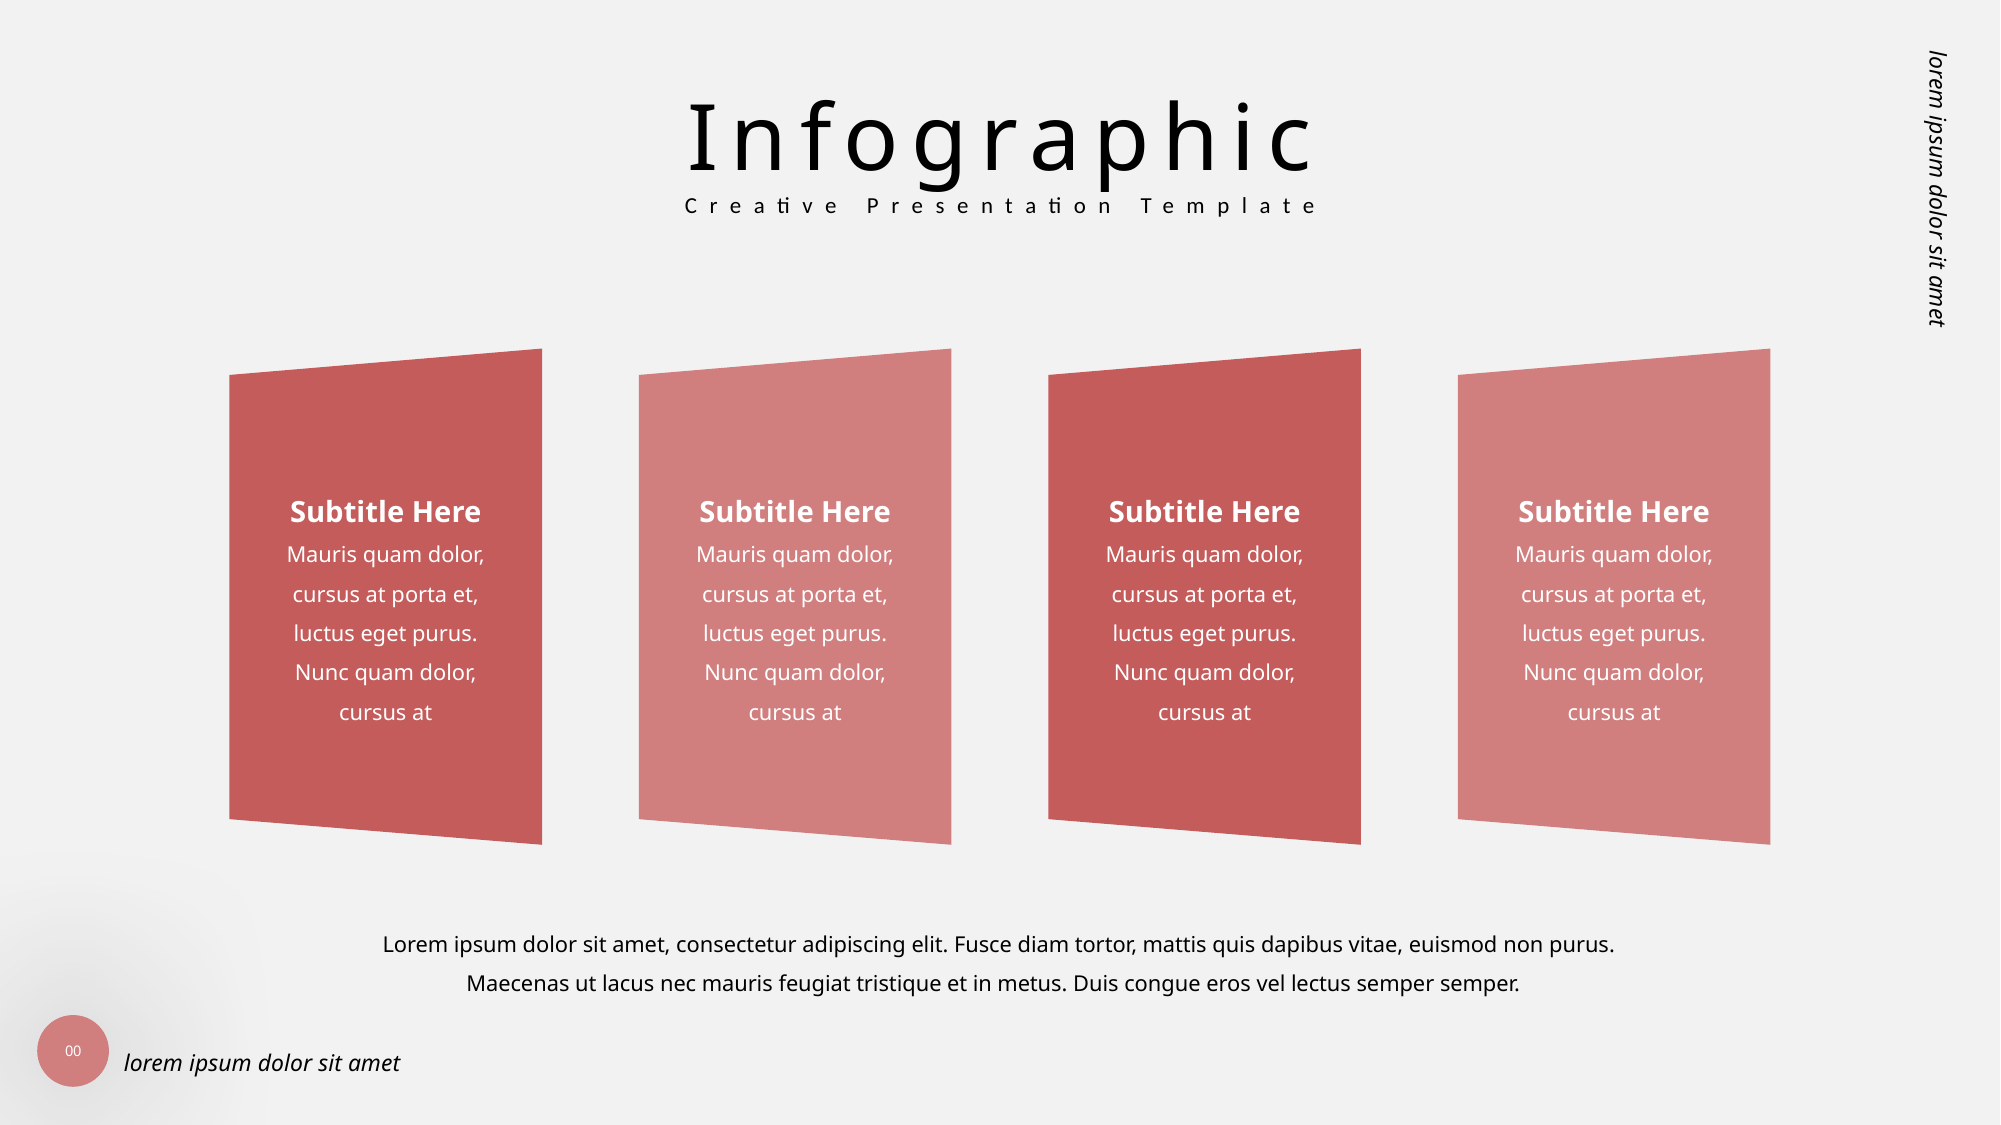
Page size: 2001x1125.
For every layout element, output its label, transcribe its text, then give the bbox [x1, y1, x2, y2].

text_box [229, 348, 543, 845]
text_box Subtitle Here Mauris quam dolor, cursus at porta et, luctus eget purus. Nunc quam dolor, cursus at [1078, 471, 1332, 729]
text_box lorem ipsum dolor sit amet [109, 1027, 589, 1083]
text_box Subtitle Here Mauris quam dolor, cursus at porta et, luctus eget purus. Nunc quam dolor, cursus at [259, 471, 513, 729]
text_box Subtitle Here Mauris quam dolor, cursus at porta et, luctus eget purus. Nunc quam dolor, cursus at [668, 471, 922, 729]
text_box lorem ipsum dolor sit amet [1917, 35, 1974, 516]
text_box 00 [36, 1014, 109, 1088]
text_box [1457, 348, 1771, 845]
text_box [646, 71, 1354, 227]
text_box Subtitle Here Mauris quam dolor, cursus at porta et, luctus eget purus. Nunc quam dolor, cursus at [1487, 471, 1741, 729]
text_box [638, 348, 952, 845]
text_box [1048, 348, 1361, 845]
text_box Lorem ipsum dolor sit amet, consectetur adipiscing elit. Fusce diam tortor, mattis quis dapibus vitae, euismod non purus. Maecenas ut lacus nec mauris feugiat tristique et in metus. Duis congue eros vel lectus semper semper. [344, 913, 1655, 1023]
